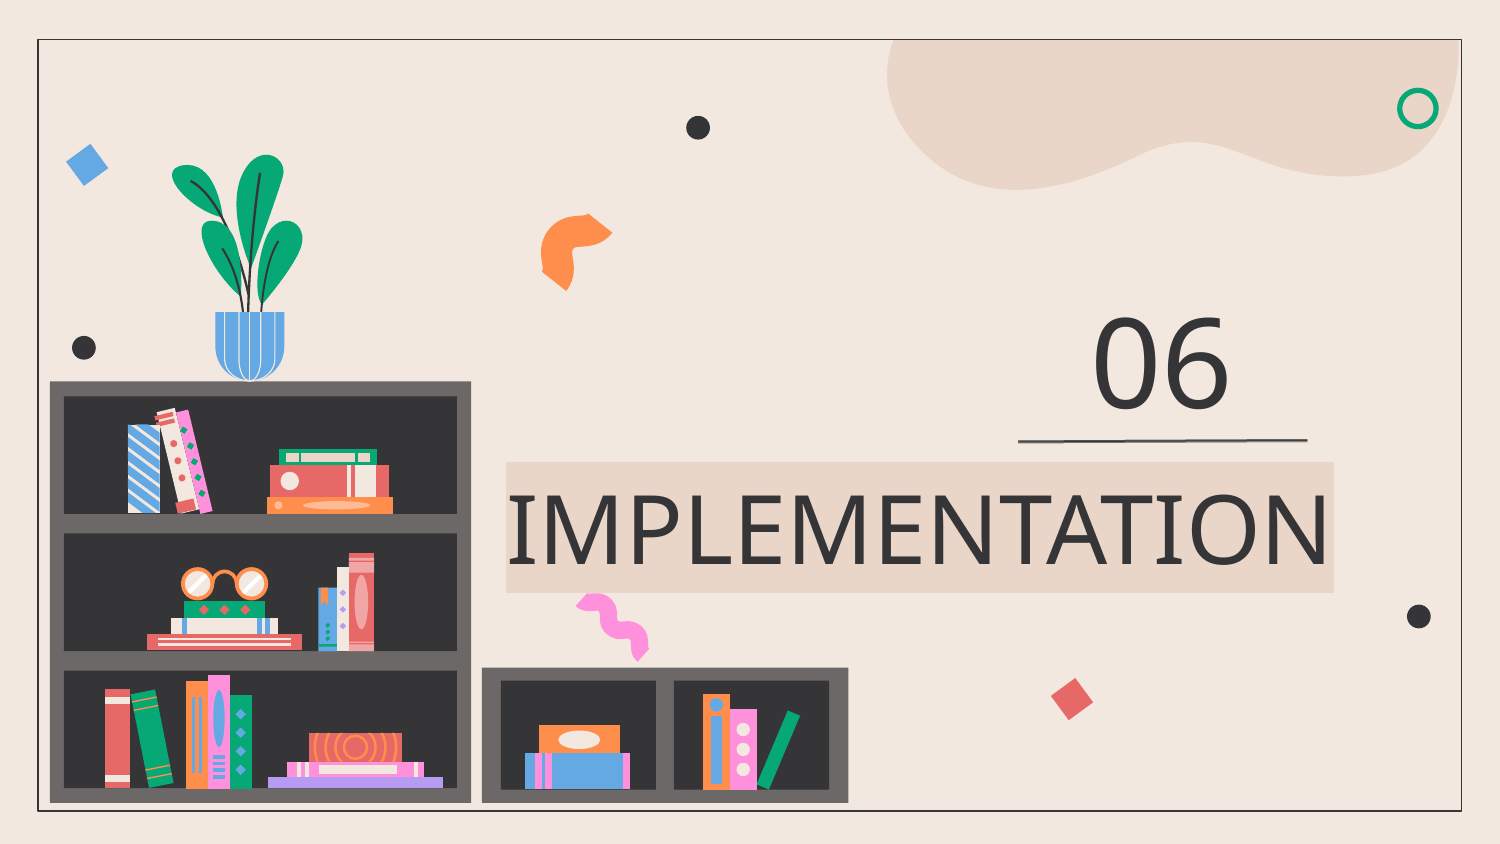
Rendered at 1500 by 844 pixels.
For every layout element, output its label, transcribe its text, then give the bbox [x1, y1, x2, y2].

text_box IMPLEMENTATION [852, 461, 1461, 592]
text_box [1050, 678, 1094, 721]
picture [1016, 439, 1309, 445]
text_box [686, 115, 710, 140]
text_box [49, 154, 849, 804]
title 06 [1075, 284, 1359, 434]
